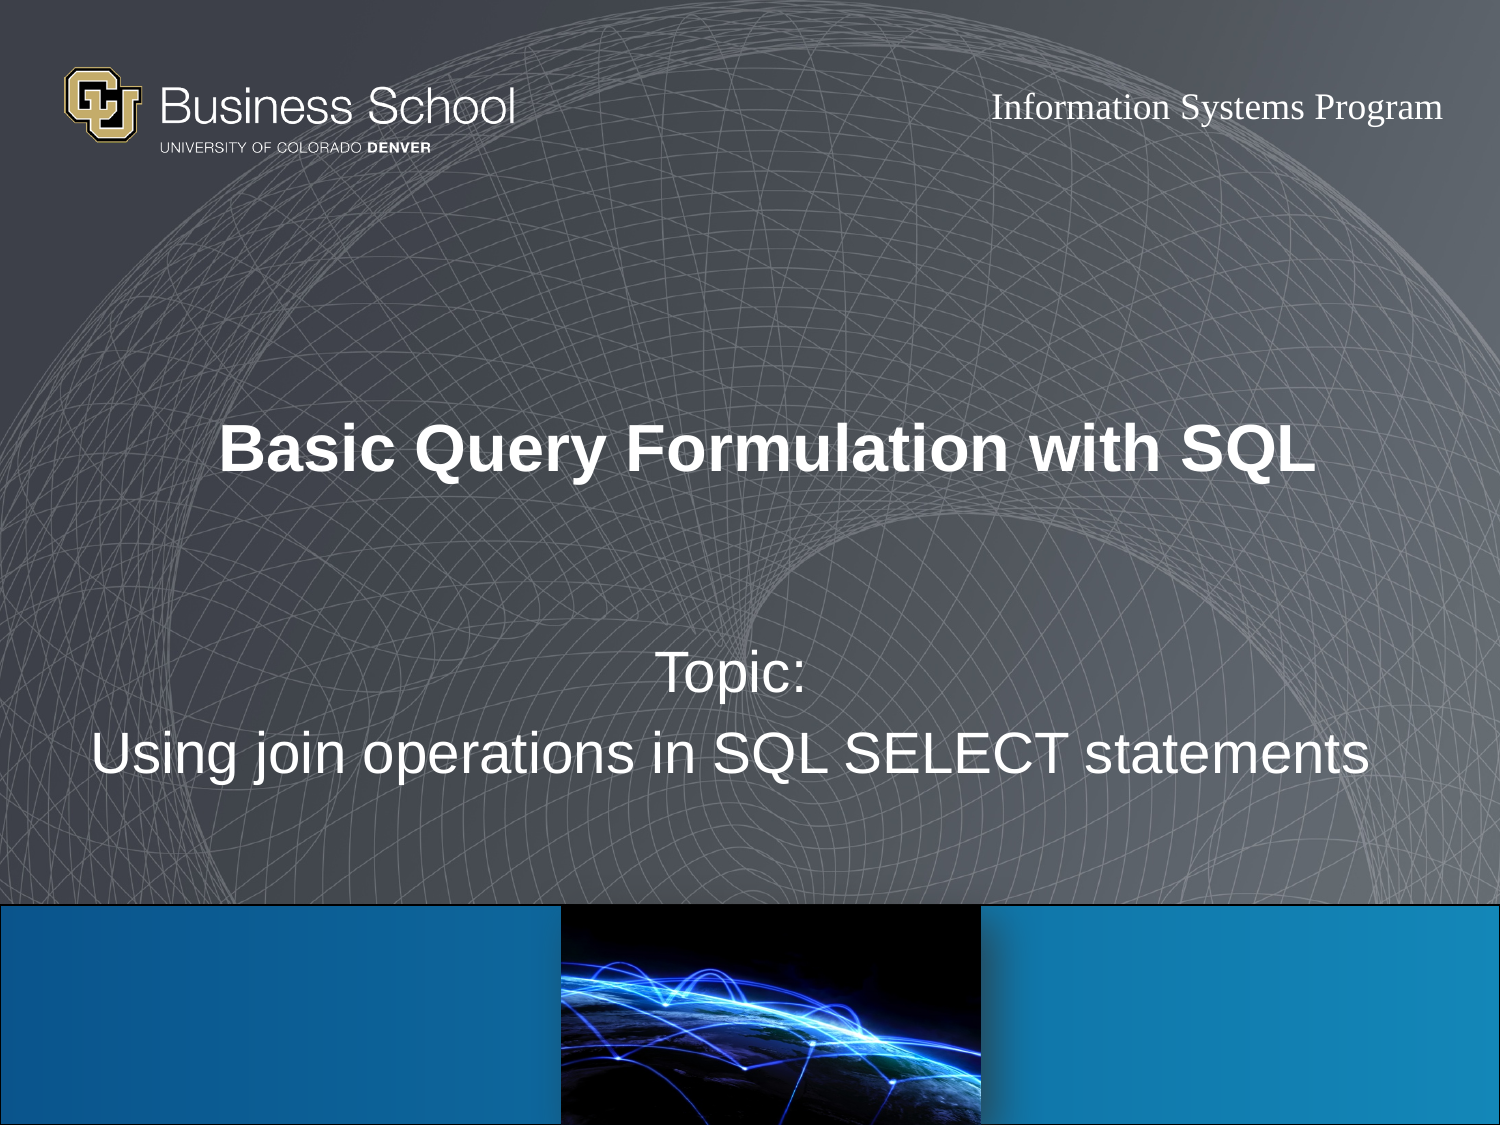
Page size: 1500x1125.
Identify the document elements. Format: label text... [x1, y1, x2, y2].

title Basic Query Formulation with SQL [162, 324, 1376, 513]
picture [0, 0, 1500, 904]
picture [561, 905, 981, 1125]
subtitle Topic: Using join operations in SQL SELECT statements [37, 633, 1426, 775]
